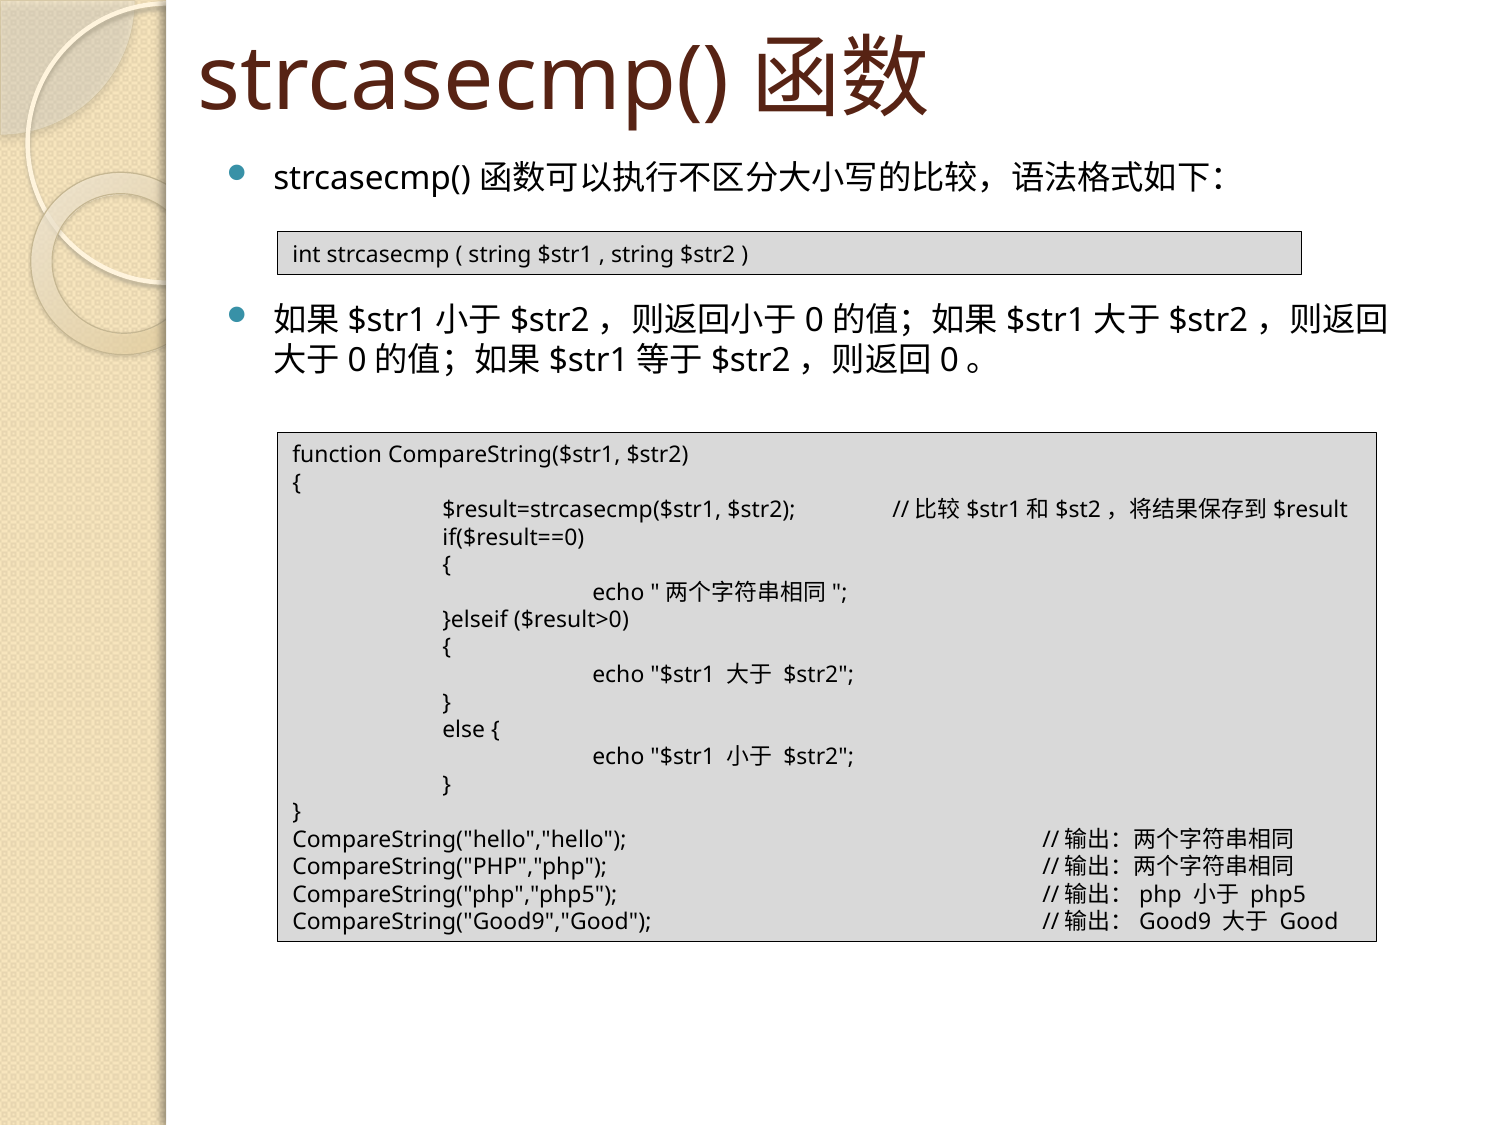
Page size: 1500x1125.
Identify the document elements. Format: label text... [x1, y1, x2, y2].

text_box 如果$str1小于$str2，则返回小于0的值；如果$str1大于$str2，则返回大于0的值；如果$str1等于$str2，则返回0。 [198, 290, 1429, 433]
text_box strcasecmp()函数可以执行不区分大小写的比较，语法格式如下： [198, 148, 1429, 220]
text_box int strcasecmp ( string $str1 , string $str2 ) [277, 231, 1302, 274]
text_box function CompareString($str1, $str2) { $result=strcasecmp($str1, $str2); //比较$str1和$st2，将结果保存到$result if($result==0) { echo "两个字符串相同"; }elseif ($result>0) { echo "$str1 大于 $str2"; } else { echo "$str1 小于 $str2"; } } CompareString("hello","hello"); //输出：两个字符串相同 CompareString("PHP","php"); //输出：两个字符串相同 CompareString("php","php5"); //输出：php 小于 php5 CompareString("Good9","Good"); //输出：Good9 大于 Good [277, 432, 1376, 942]
title strcasecmp()函数 [183, 0, 1413, 168]
